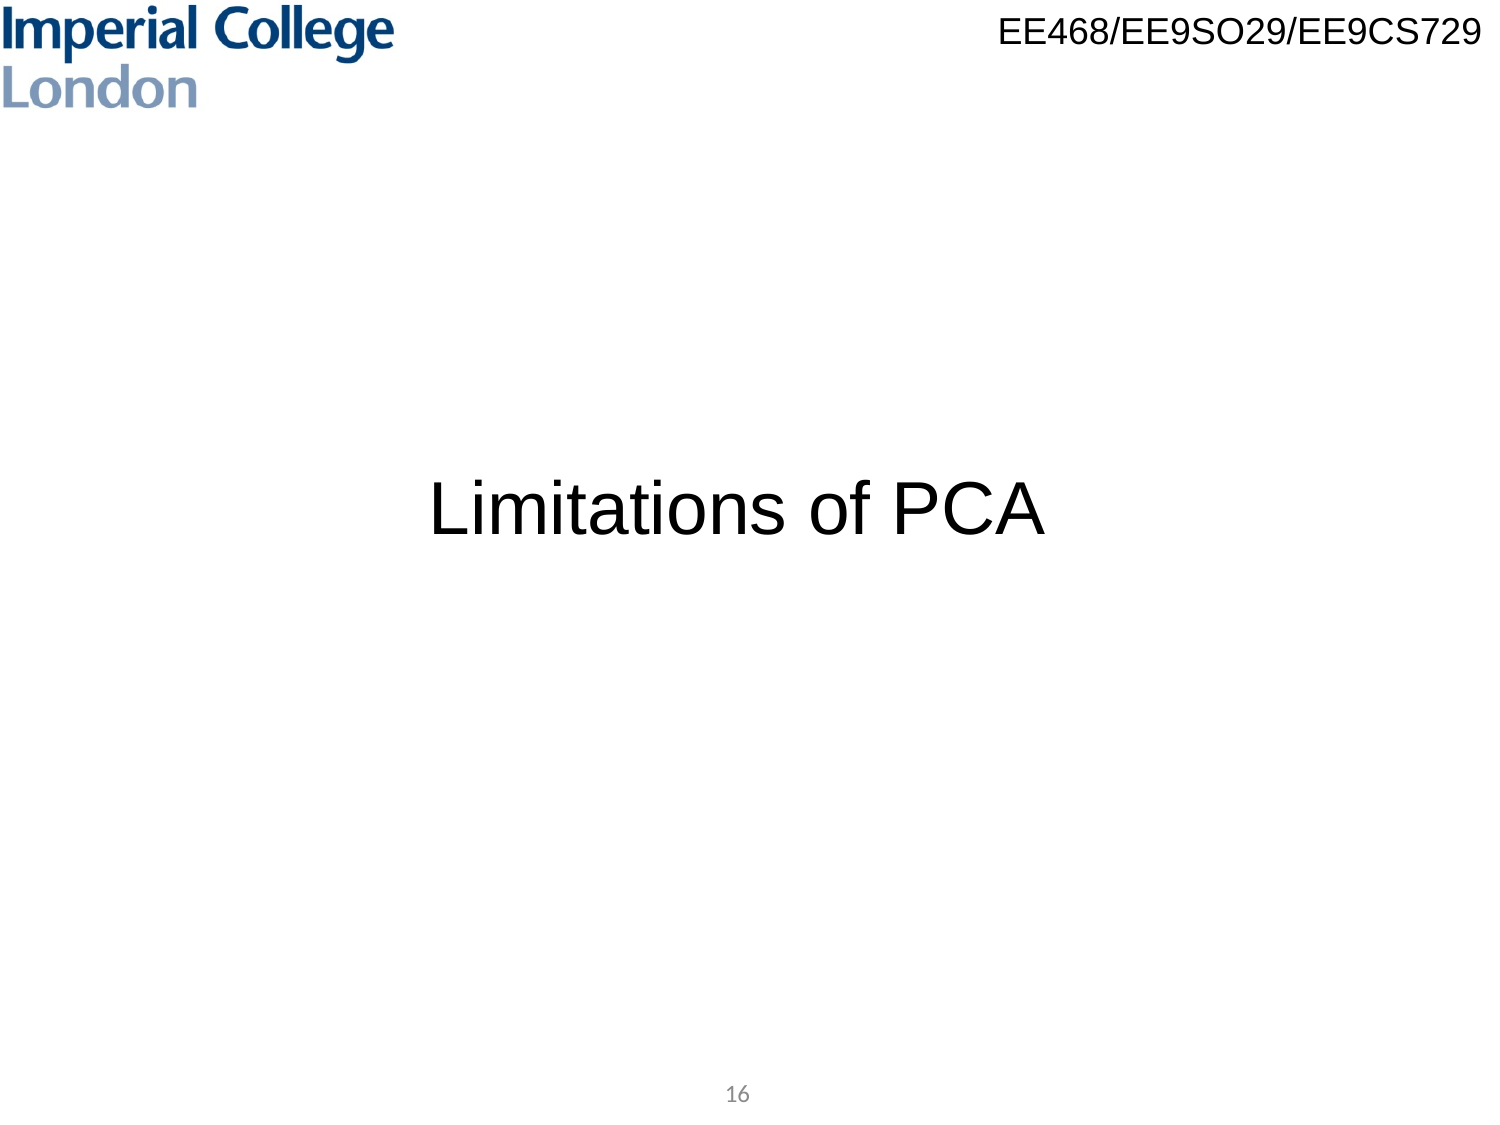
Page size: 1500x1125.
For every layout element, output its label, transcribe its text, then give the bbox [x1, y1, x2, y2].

slide_number 16 [562, 1062, 913, 1123]
title Limitations of PCA [99, 383, 1375, 625]
picture [0, 0, 397, 113]
